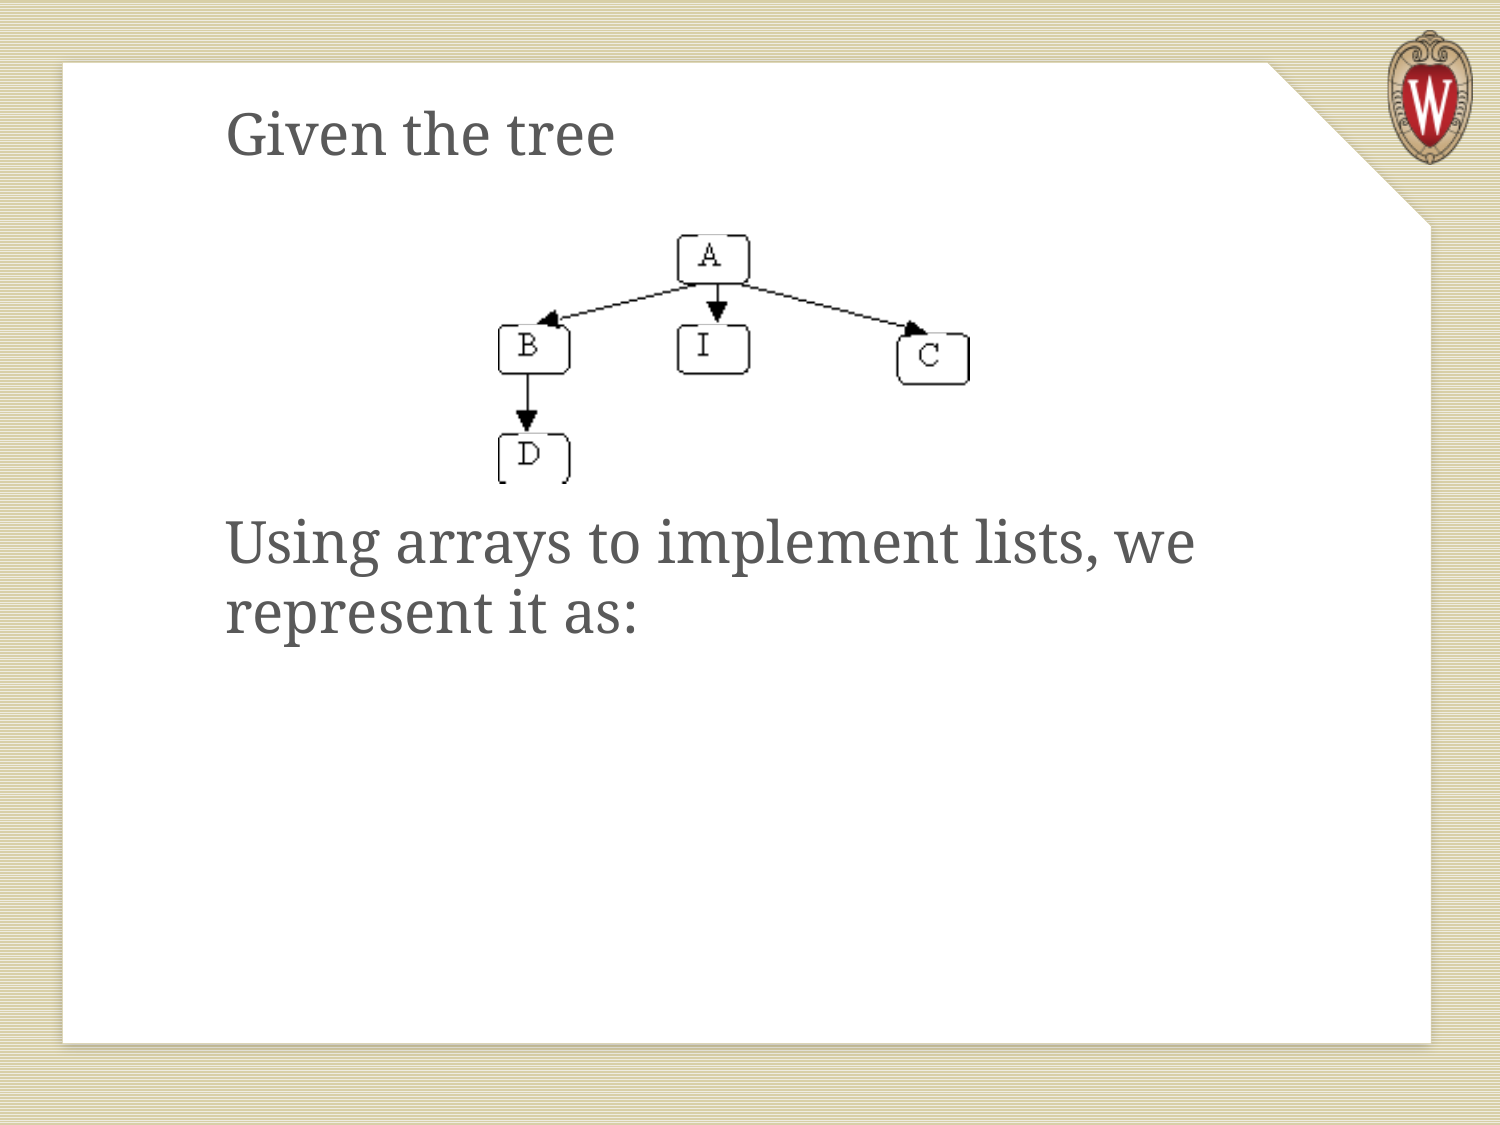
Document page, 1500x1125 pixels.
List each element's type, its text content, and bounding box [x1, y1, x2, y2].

subtitle Given the tree Using arrays to implement lists, we represent it as: [225, 97, 1275, 887]
picture [498, 233, 970, 484]
